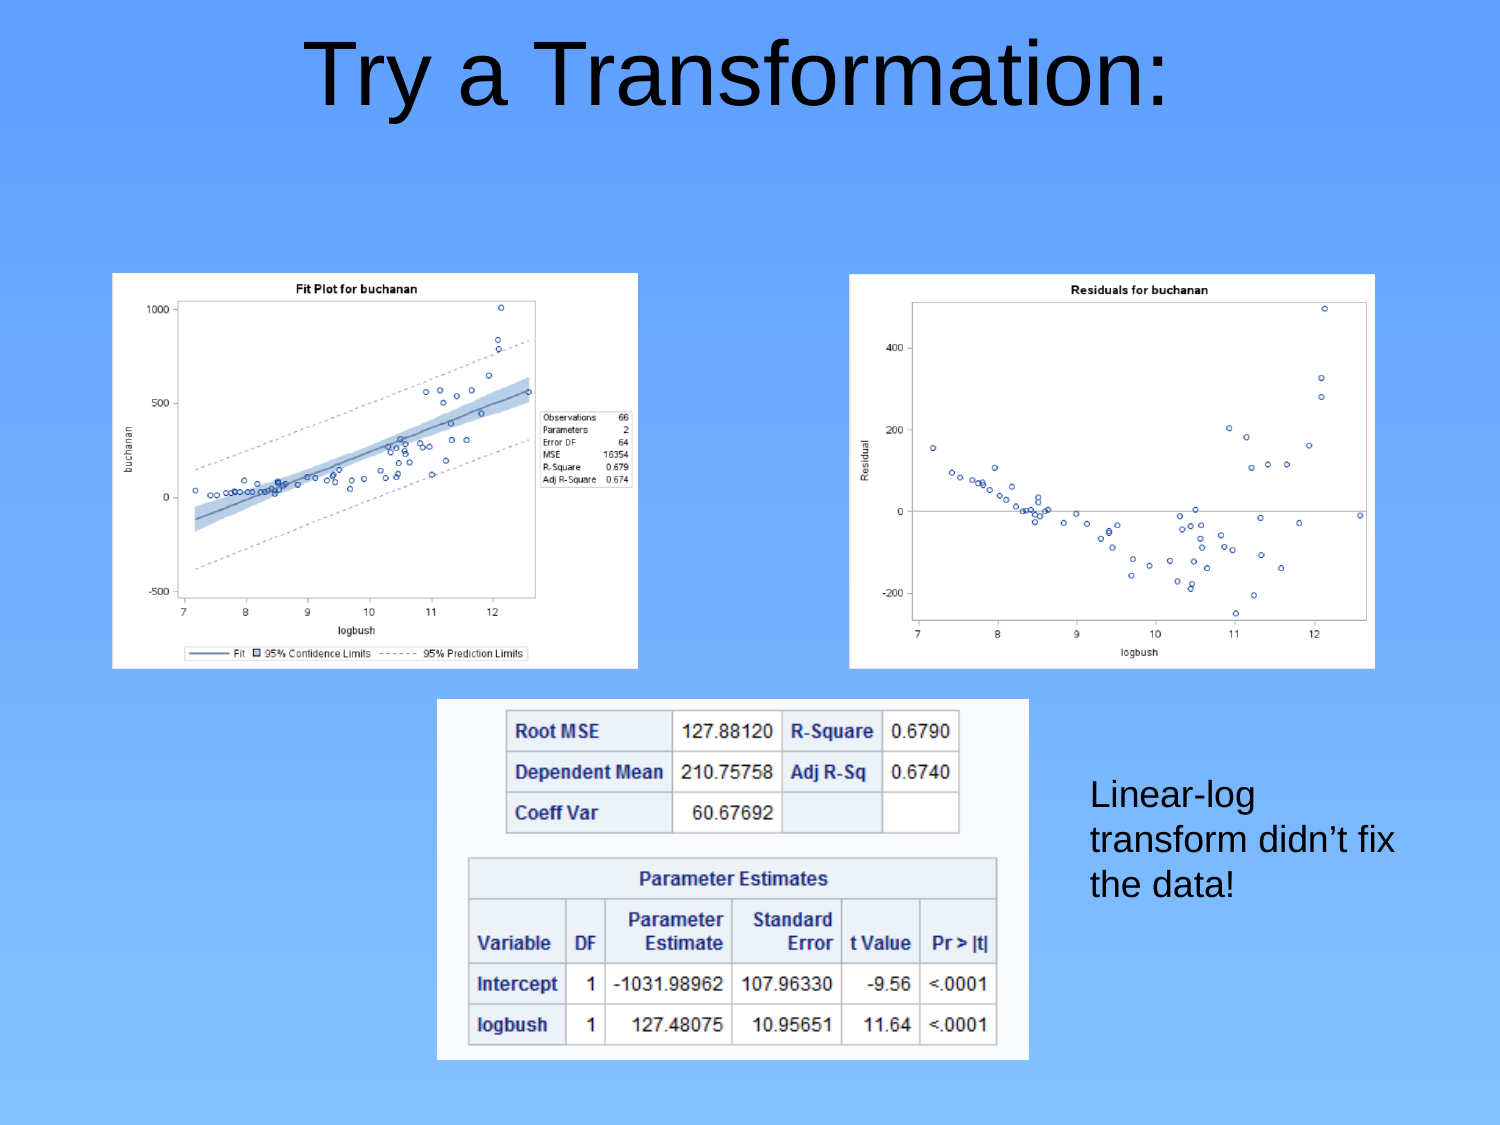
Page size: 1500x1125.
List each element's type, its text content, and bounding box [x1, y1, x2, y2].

picture [437, 699, 1029, 1060]
picture [112, 273, 638, 669]
text_box Linear-log transform didn’t fix the data! [1074, 762, 1425, 913]
picture [849, 274, 1376, 669]
